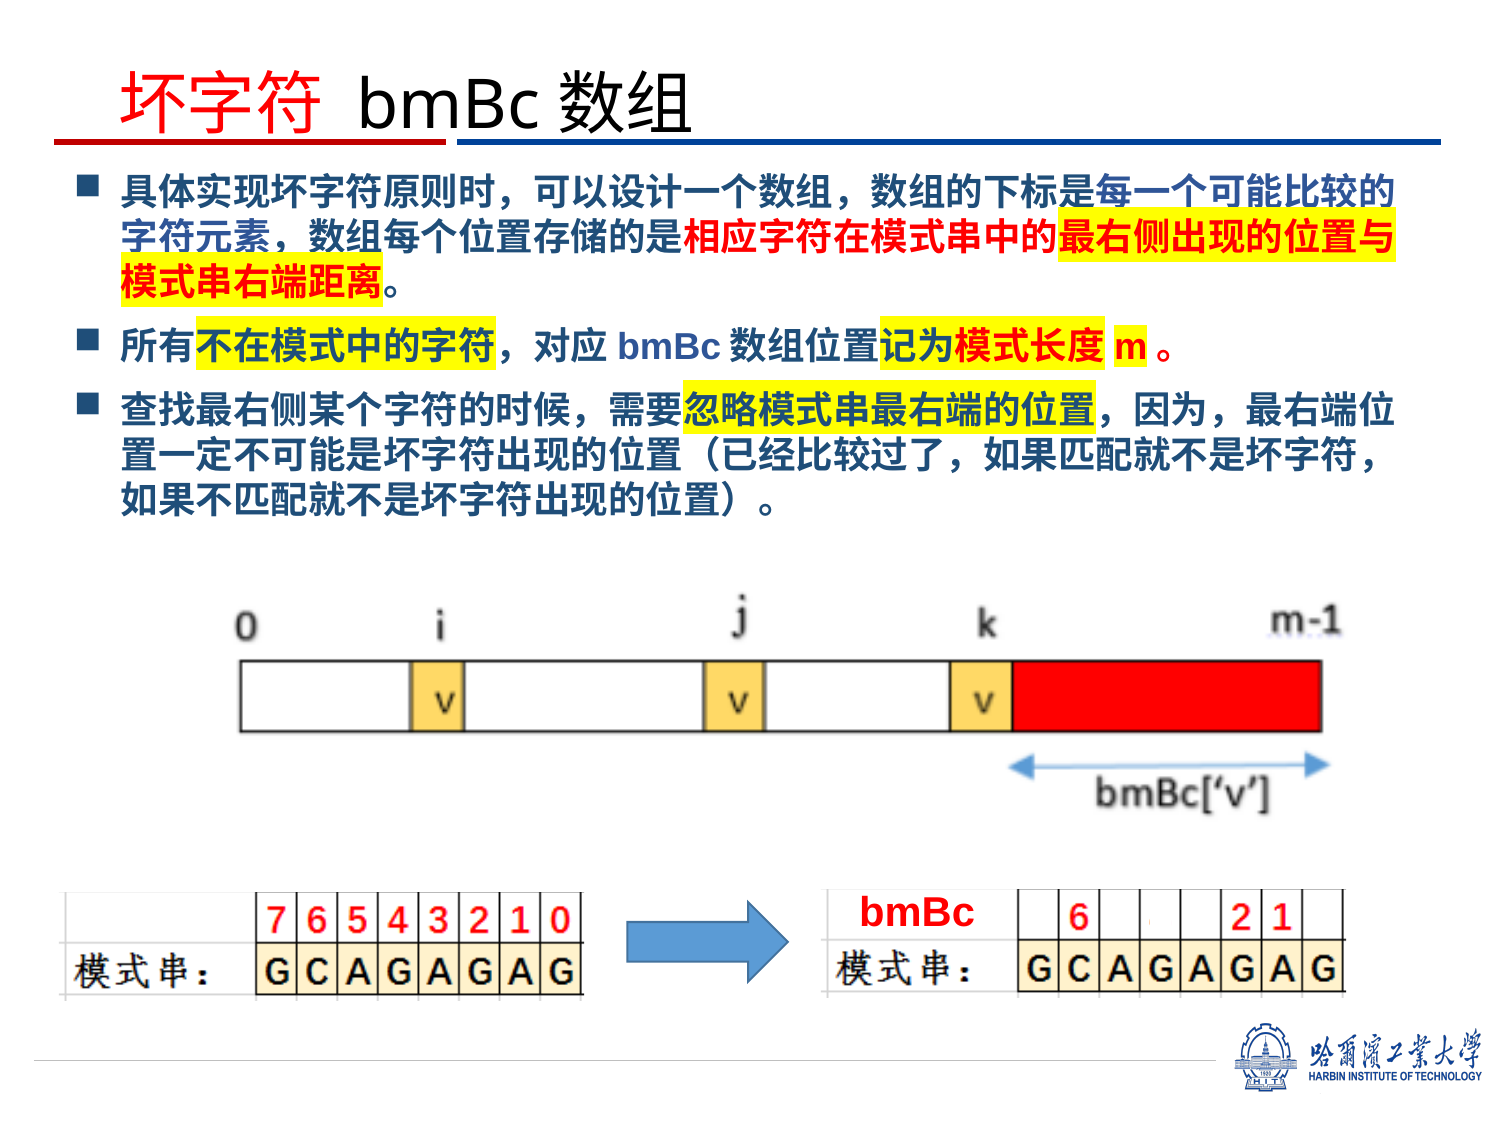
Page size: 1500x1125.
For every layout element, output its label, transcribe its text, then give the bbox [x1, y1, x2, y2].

text_box [626, 899, 790, 985]
picture [1204, 1023, 1482, 1094]
picture [58, 892, 585, 1001]
picture [230, 585, 1373, 822]
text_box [820, 877, 1347, 998]
title 坏字符 bmBc数组 [103, 0, 1397, 160]
text_box 具体实现坏字符原则时，可以设计一个数组，数组的下标是每一个可能比较的字符元素，数组每个位置存储的是相应字符在模式串中的最右侧出现的位置与模式串右端距离。 所有不在模式中的字符，对应bmBc数组位置记为模式长度m。 查找最右侧某个字符的时候，需要忽略模式串最右端的位置，因为，最右端位置一定不可能是坏字符出现的位置（已经比较过了，如果匹配就不是坏字符，如果不匹配就不是坏字符出现的位置）。 [58, 160, 1442, 529]
slide_number [1059, 1042, 1397, 1103]
